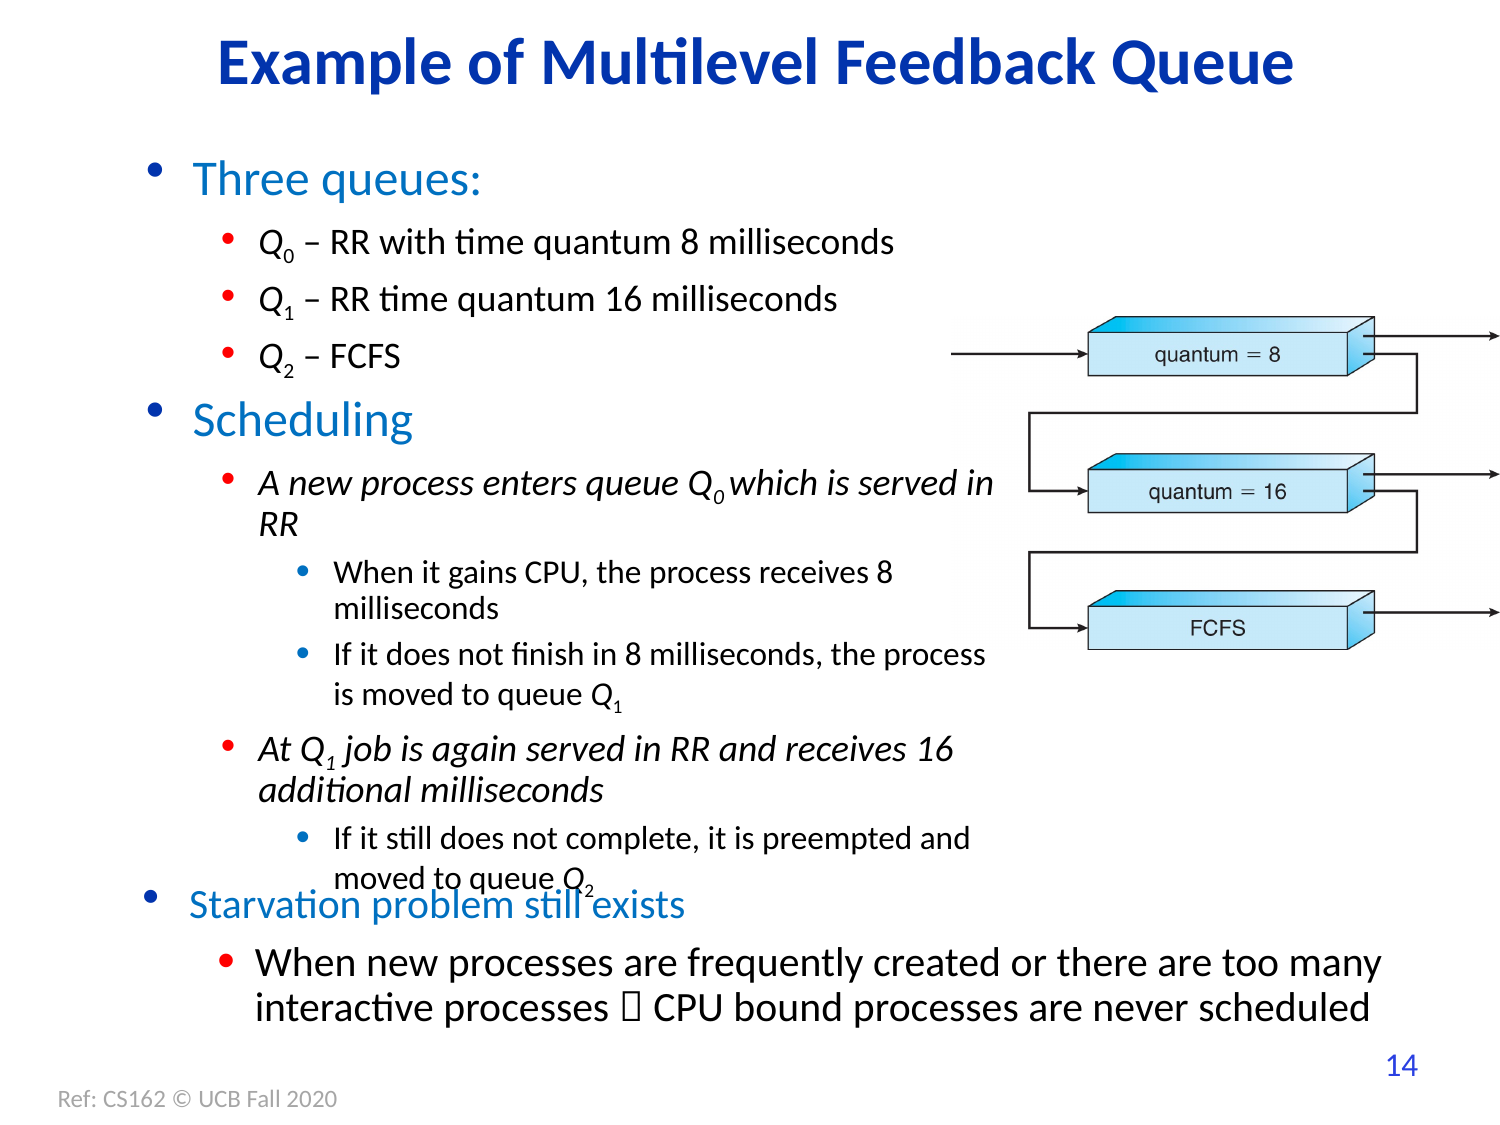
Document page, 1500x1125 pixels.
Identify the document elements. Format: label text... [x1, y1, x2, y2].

picture [951, 316, 1500, 651]
text_box Starvation problem still exists When new processes are frequently created or there are too many interactive processes  CPU bound processes are never scheduled [127, 875, 1428, 1021]
title Example of Multilevel Feedback Queue [203, 6, 1500, 119]
text_box Ref: CS162 © UCB Fall 2020 [42, 1074, 354, 1120]
list Three queues: Q0 – RR with time quantum 8 milliseconds Q1 – RR time quantum 16 milliseconds Q2 – FCFS Scheduling A new process enters queue Q0 which is served in RR When it gains CPU, the process receives 8 milliseconds If it does not finish in 8 milliseconds, the process is moved to queue Q1 At Q1 job is again served in RR and receives 16 additional milliseconds If it still does not complete, it is preempted and moved to queue Q2 [130, 144, 1021, 822]
